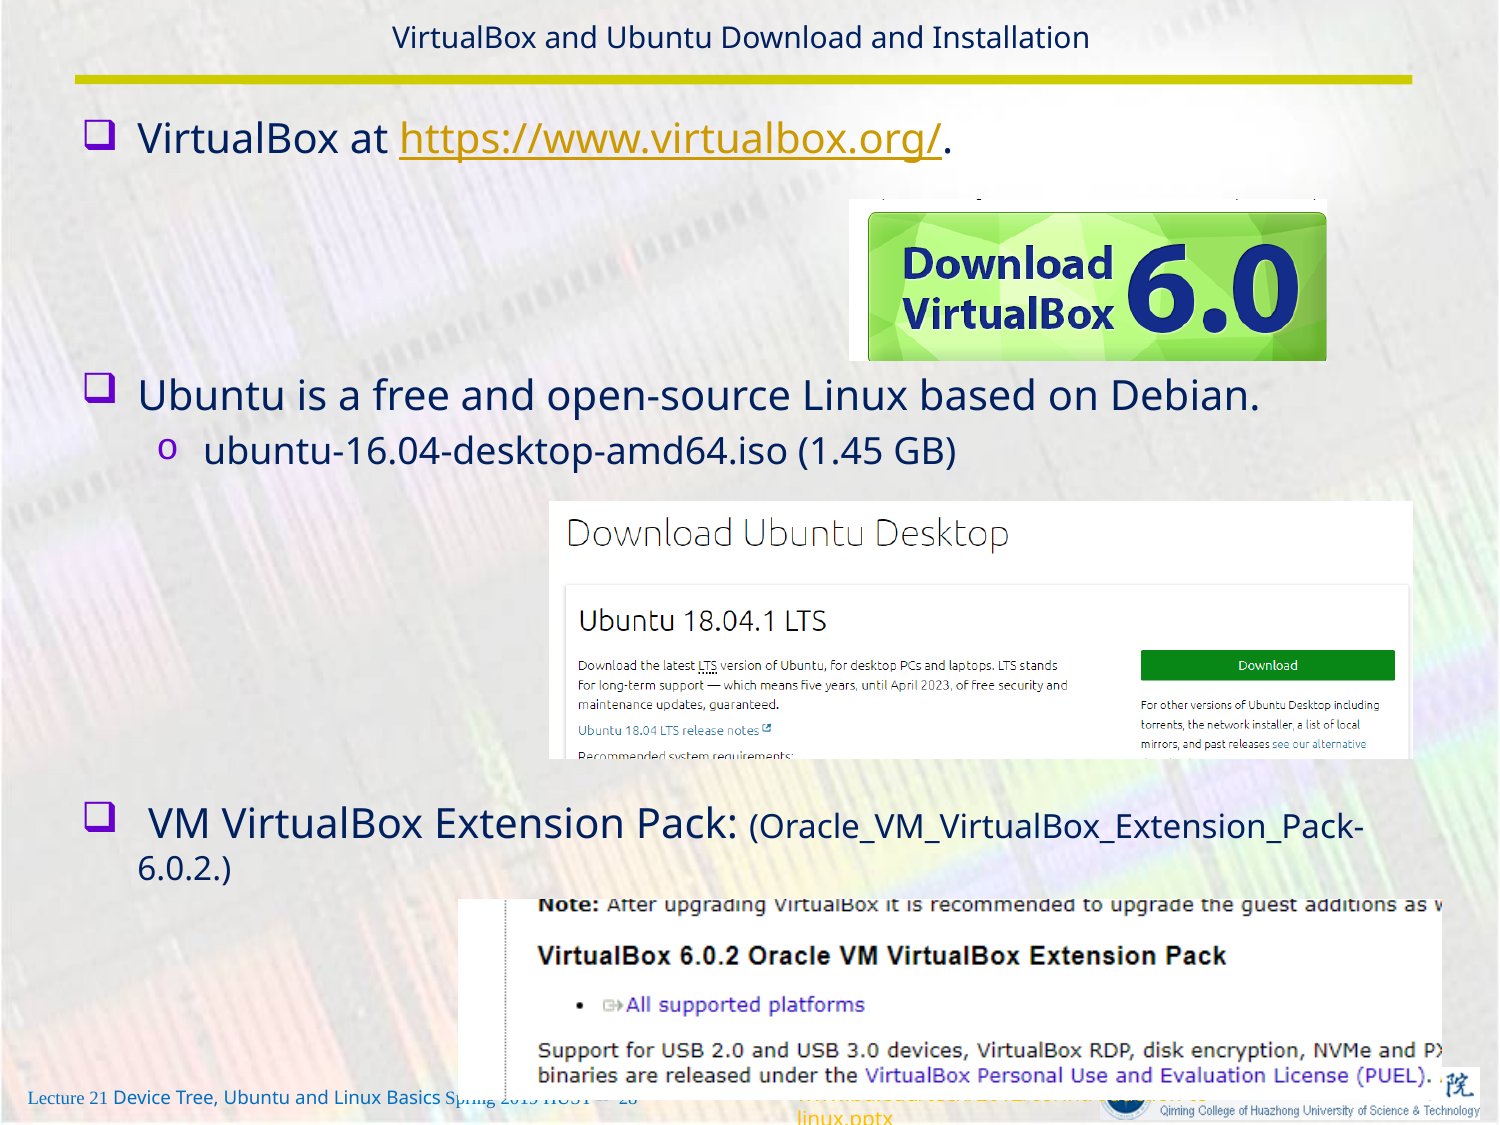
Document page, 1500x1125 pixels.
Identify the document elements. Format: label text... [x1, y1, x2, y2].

picture [866, 1116, 872, 1125]
list VirtualBox at https://www.virtualbox.org/. Ubuntu is a free and open-source Linux based on Debian. ubuntu-16.04-desktop-amd64.iso (1.45 GB) VM VirtualBox Extension Pack: (Oracle_VM_VirtualBox_Extension_Pack-6.0.2.) [66, 104, 1454, 1049]
picture [0, 0, 1500, 1125]
picture [811, 1116, 816, 1125]
title VirtualBox and Ubuntu Download and Installation [28, 17, 1454, 63]
picture [853, 1116, 859, 1125]
